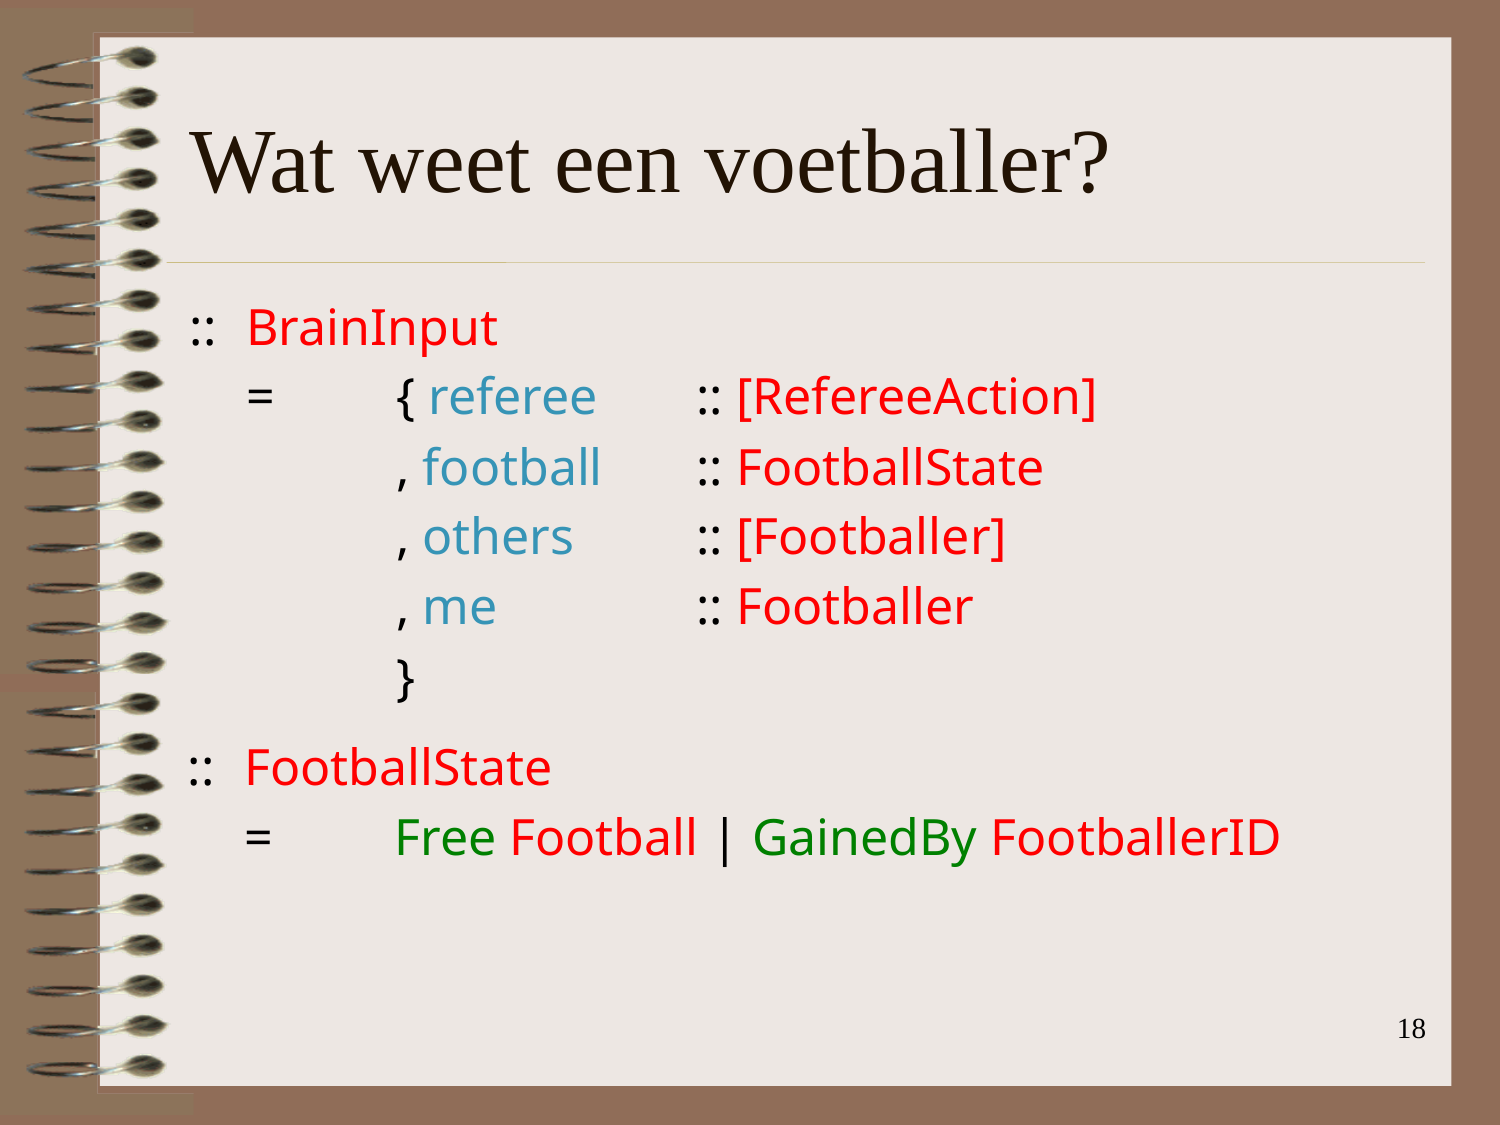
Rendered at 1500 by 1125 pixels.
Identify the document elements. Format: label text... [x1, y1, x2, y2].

picture [0, 8, 194, 674]
title Wat weet een voetballer? [174, 62, 1425, 250]
list :: BrainInput = { referee :: [RefereeAction] , football :: FootballState , others :: [Footballer] , me :: Footballer } [174, 287, 1425, 740]
slide_number 18 [1128, 1001, 1442, 1077]
picture [0, 692, 194, 1115]
text_box :: FootballState = Free Football | GainedBy FootballerID [173, 727, 1424, 905]
